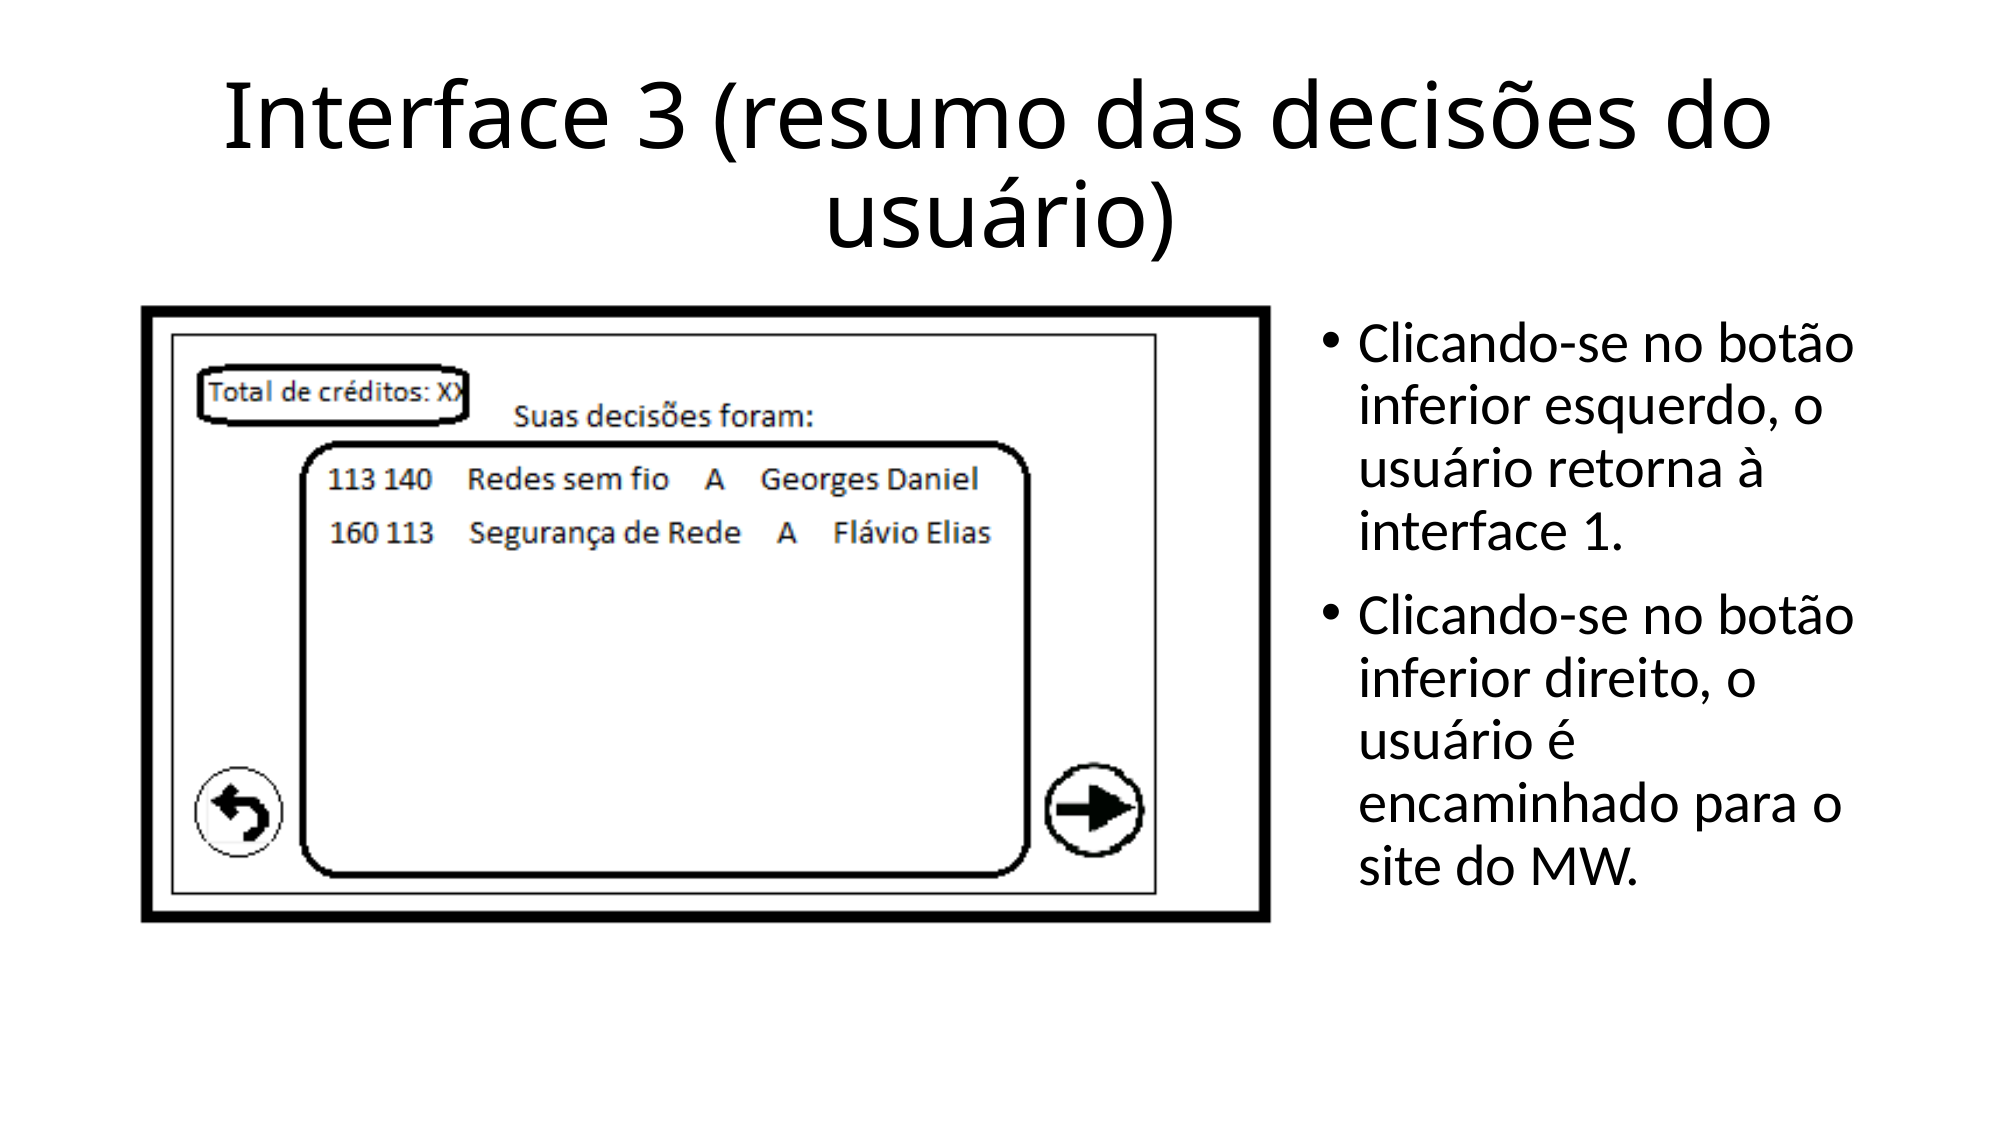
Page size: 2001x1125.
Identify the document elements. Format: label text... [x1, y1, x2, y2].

picture [137, 304, 1276, 929]
list Clicando-se no botão inferior esquerdo, o usuário retorna à interface 1. Clicando-se no botão inferior direito, o usuário é encaminhado para o site do MW. [1305, 304, 1916, 929]
title Interface 3 (resumo das decisões do usuário) [137, 59, 1863, 278]
